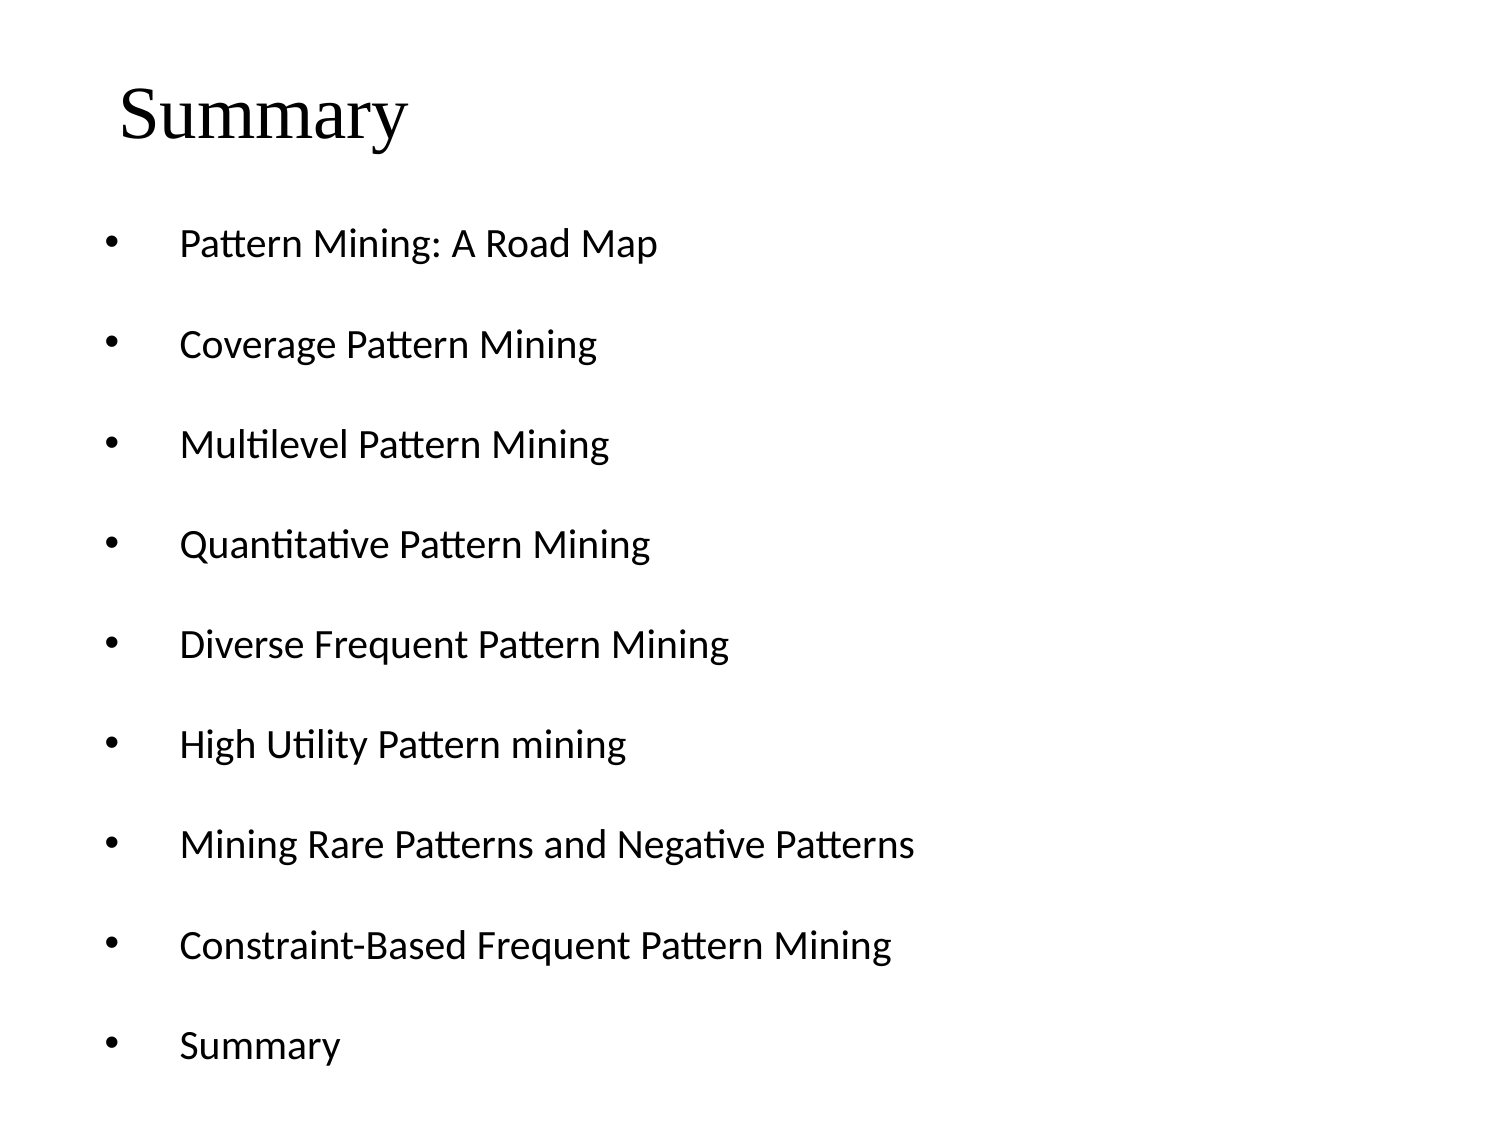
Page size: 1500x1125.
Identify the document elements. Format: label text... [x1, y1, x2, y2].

title Summary [103, 37, 1397, 183]
list Pattern Mining: A Road Map Coverage Pattern Mining Multilevel Pattern Mining Quantitative Pattern Mining Diverse Frequent Pattern Mining High Utility Pattern mining Mining Rare Patterns and Negative Patterns Constraint-Based Frequent Pattern Mining Summary [89, 183, 1457, 1087]
